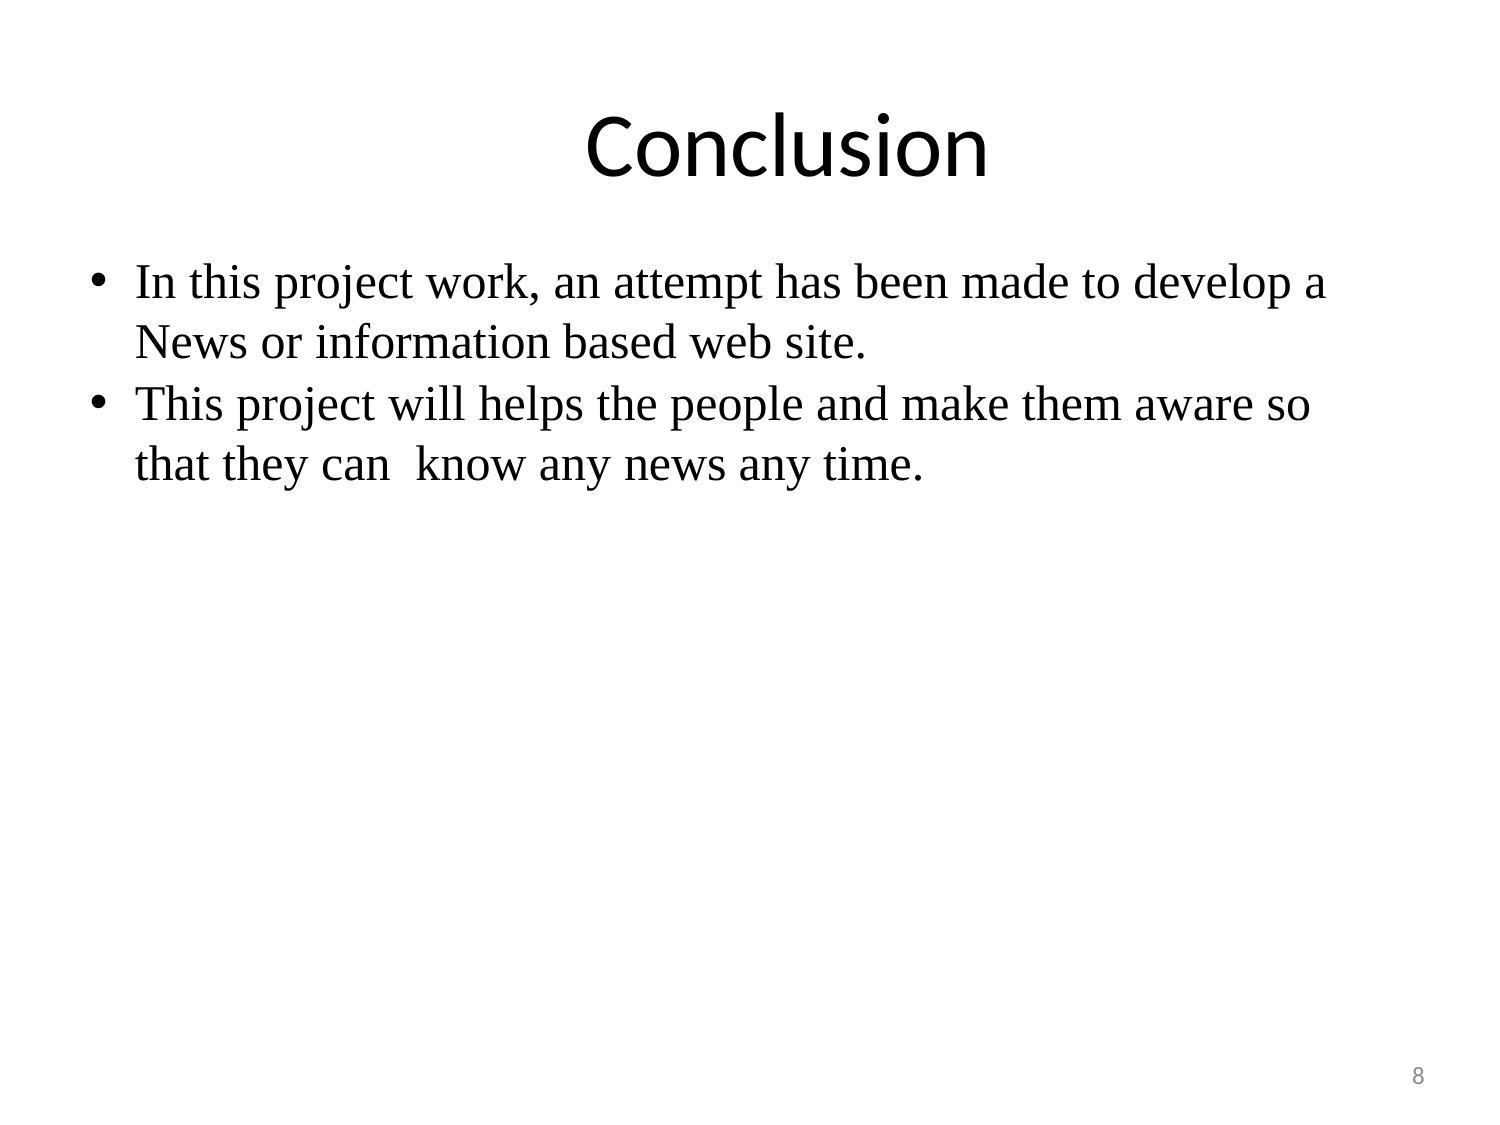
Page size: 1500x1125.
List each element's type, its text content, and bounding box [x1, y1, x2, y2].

slide_number <number> [1074, 746, 1425, 1125]
text_box In this project work, an attempt has been made to develop a News or information based web site. This project will helps the people and make them aware so that they can know any news any time. [87, 246, 1354, 491]
title Conclusion [75, 43, 1425, 234]
